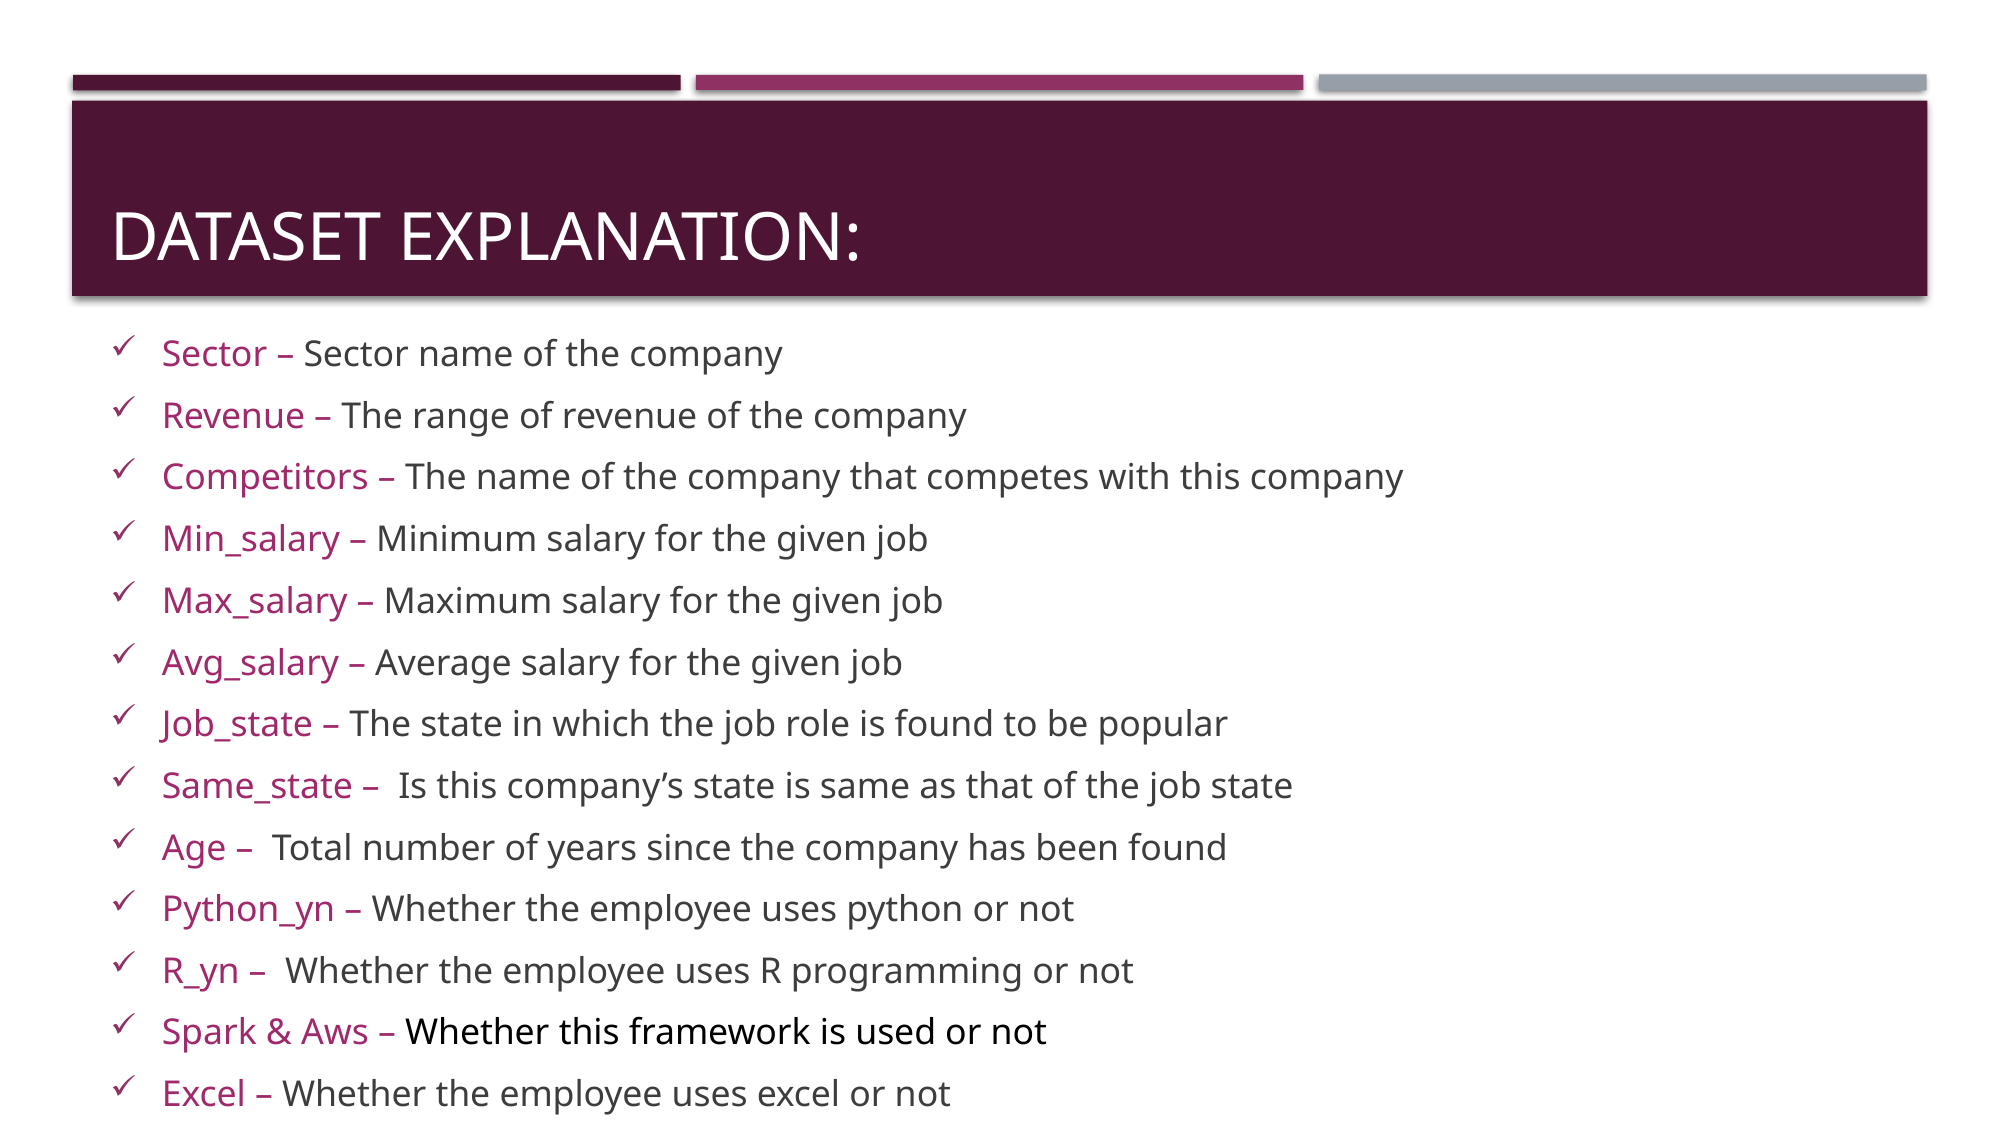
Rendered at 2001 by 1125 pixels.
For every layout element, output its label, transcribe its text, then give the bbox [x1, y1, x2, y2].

title DATASET EXPLANATION: [95, 115, 1905, 282]
list Sector – Sector name of the company Revenue – The range of revenue of the company Competitors – The name of the company that competes with this company Min_salary – Minimum salary for the given job Max_salary – Maximum salary for the given job Avg_salary – Average salary for the given job Job_state – The state in which the job role is found to be popular Same_state – Is this company’s state is same as that of the job state Age – Total number of years since the company has been found Python_yn – Whether the employee uses python or not R_yn – Whether the employee uses R programming or not Spark & Aws – Whether this framework is used or not Excel – Whether the employee uses excel or not [95, 323, 1905, 1125]
